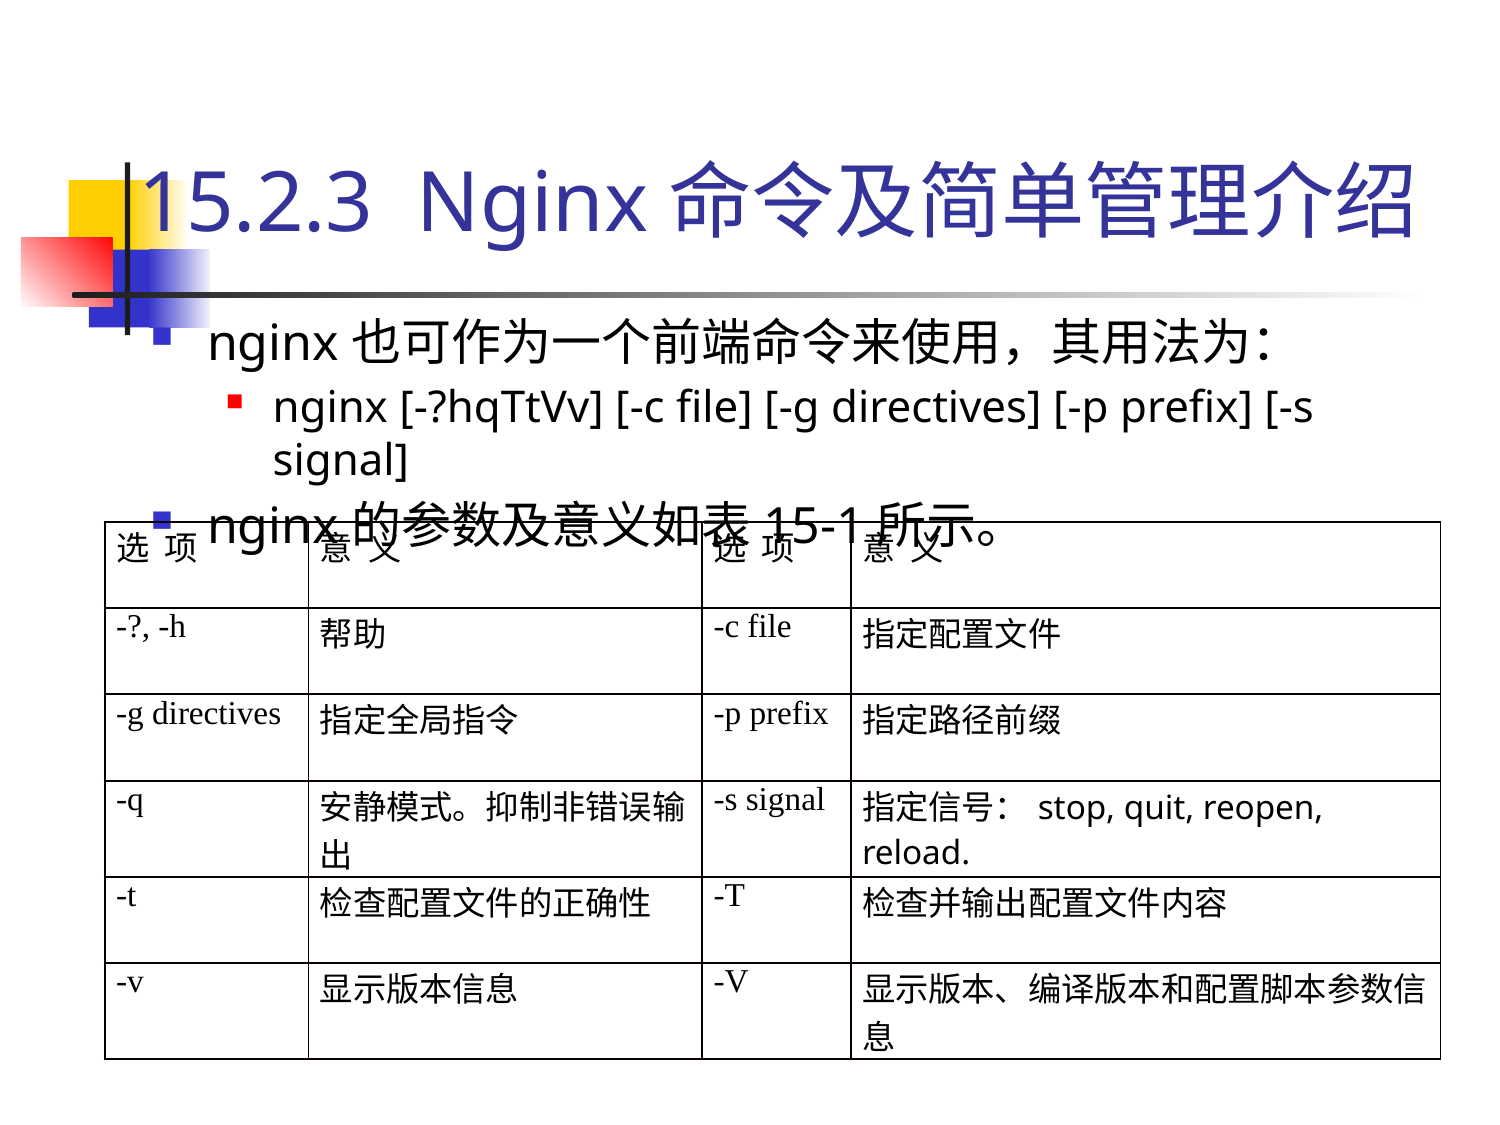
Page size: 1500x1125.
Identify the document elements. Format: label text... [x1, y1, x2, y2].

table_cell -q [106, 782, 308, 876]
list nginx也可作为一个前端命令来使用，其用法为： nginx [-?hqTtVv] [-c file] [-g directives] [-p prefix] [-s signal] nginx的参数及意义如表15-1所示。 [135, 302, 1469, 1024]
table_cell 检查配置文件的正确性 [309, 878, 701, 962]
table_cell 显示版本信息 [309, 964, 701, 1058]
table_header 意 义 [309, 523, 701, 607]
table_cell 指定配置文件 [852, 609, 1440, 693]
table_cell -t [106, 878, 308, 962]
table_header 选 项 [106, 523, 308, 607]
table_cell 指定全局指令 [309, 695, 701, 780]
table_cell 指定路径前缀 [852, 695, 1440, 780]
table_cell -?, -h [106, 609, 308, 693]
table_header 选 项 [703, 523, 850, 607]
table_cell -p prefix [703, 695, 850, 780]
table_cell 检查并输出配置文件内容 [852, 878, 1440, 962]
table_cell 显示版本、编译版本和配置脚本参数信息 [852, 964, 1440, 1058]
table_cell -v [106, 964, 308, 1058]
table_cell -V [703, 964, 850, 1058]
table_cell 帮助 [309, 609, 701, 693]
table_header 意 义 [852, 523, 1440, 607]
table_cell -T [703, 878, 850, 962]
table_cell 安静模式。抑制非错误输出 [309, 782, 701, 876]
table_cell -s signal [703, 782, 850, 876]
table_cell 指定信号：stop, quit, reopen, reload. [852, 782, 1440, 876]
table_cell -g directives [106, 695, 308, 780]
title 15.2.3 Nginx命令及简单管理介绍 [123, 66, 1462, 256]
table_cell -c file [703, 609, 850, 693]
